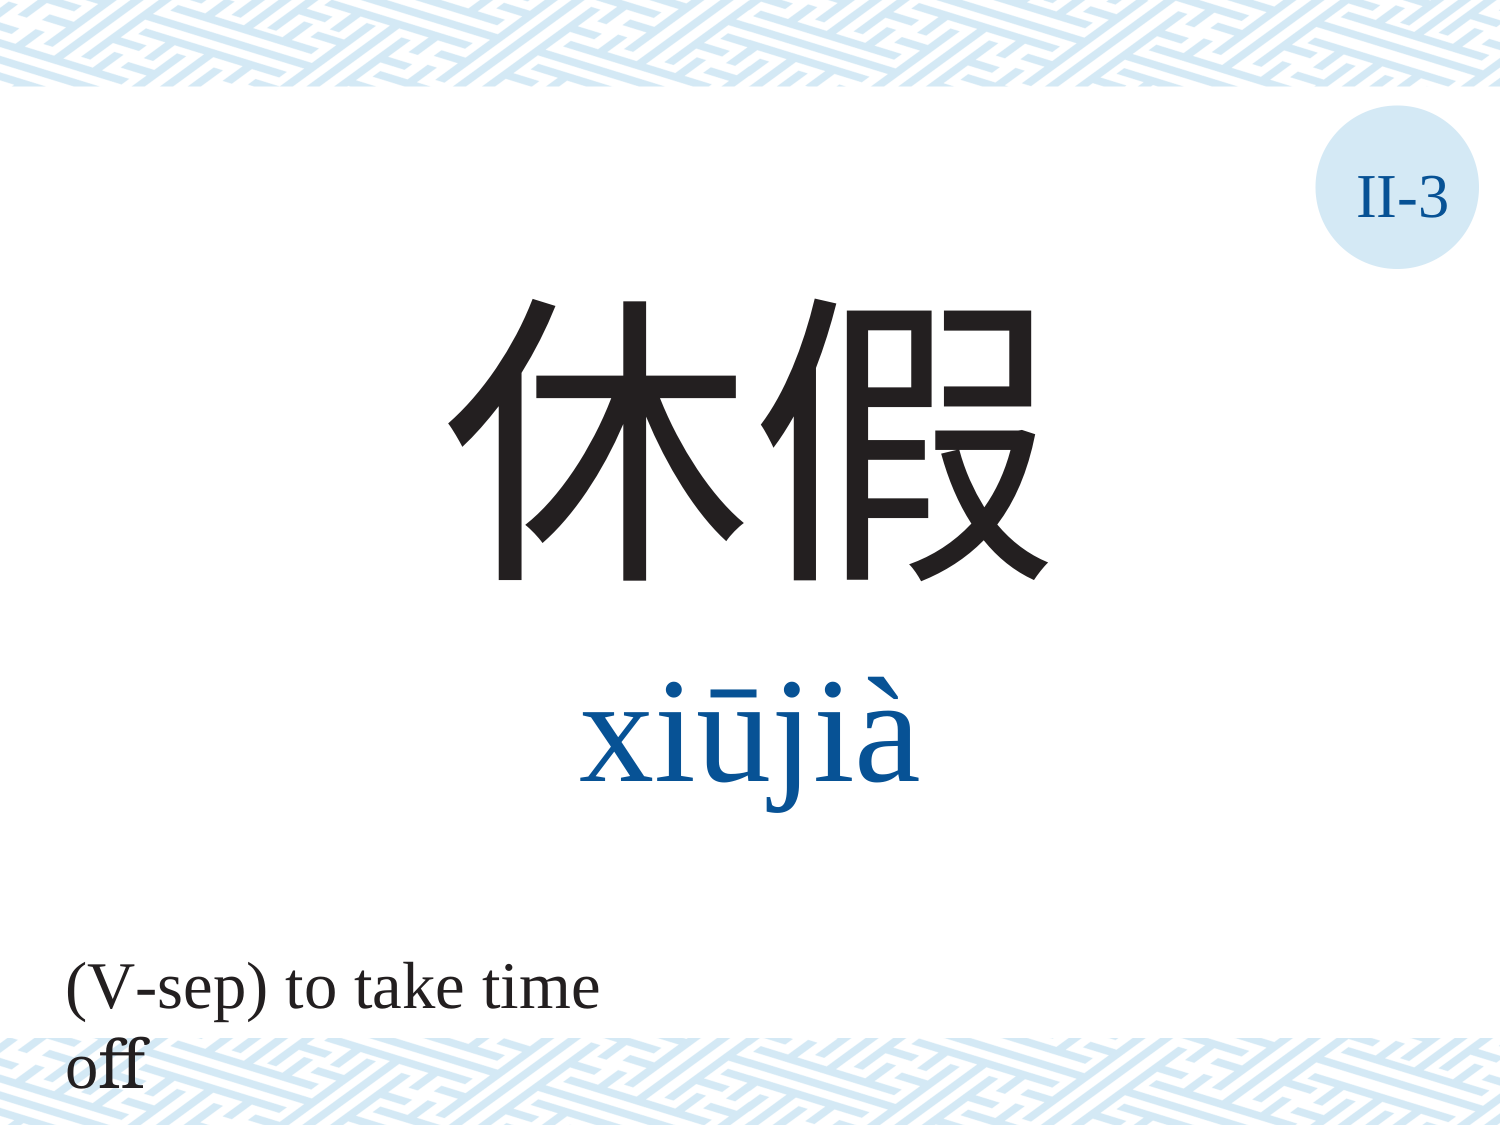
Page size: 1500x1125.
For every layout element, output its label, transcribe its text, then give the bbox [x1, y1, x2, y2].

picture [0, 0, 1500, 1125]
text_box II-3 休假 xiūjià [439, 154, 1451, 812]
text_box (V-sep) to take time oﬀ [62, 942, 687, 1103]
